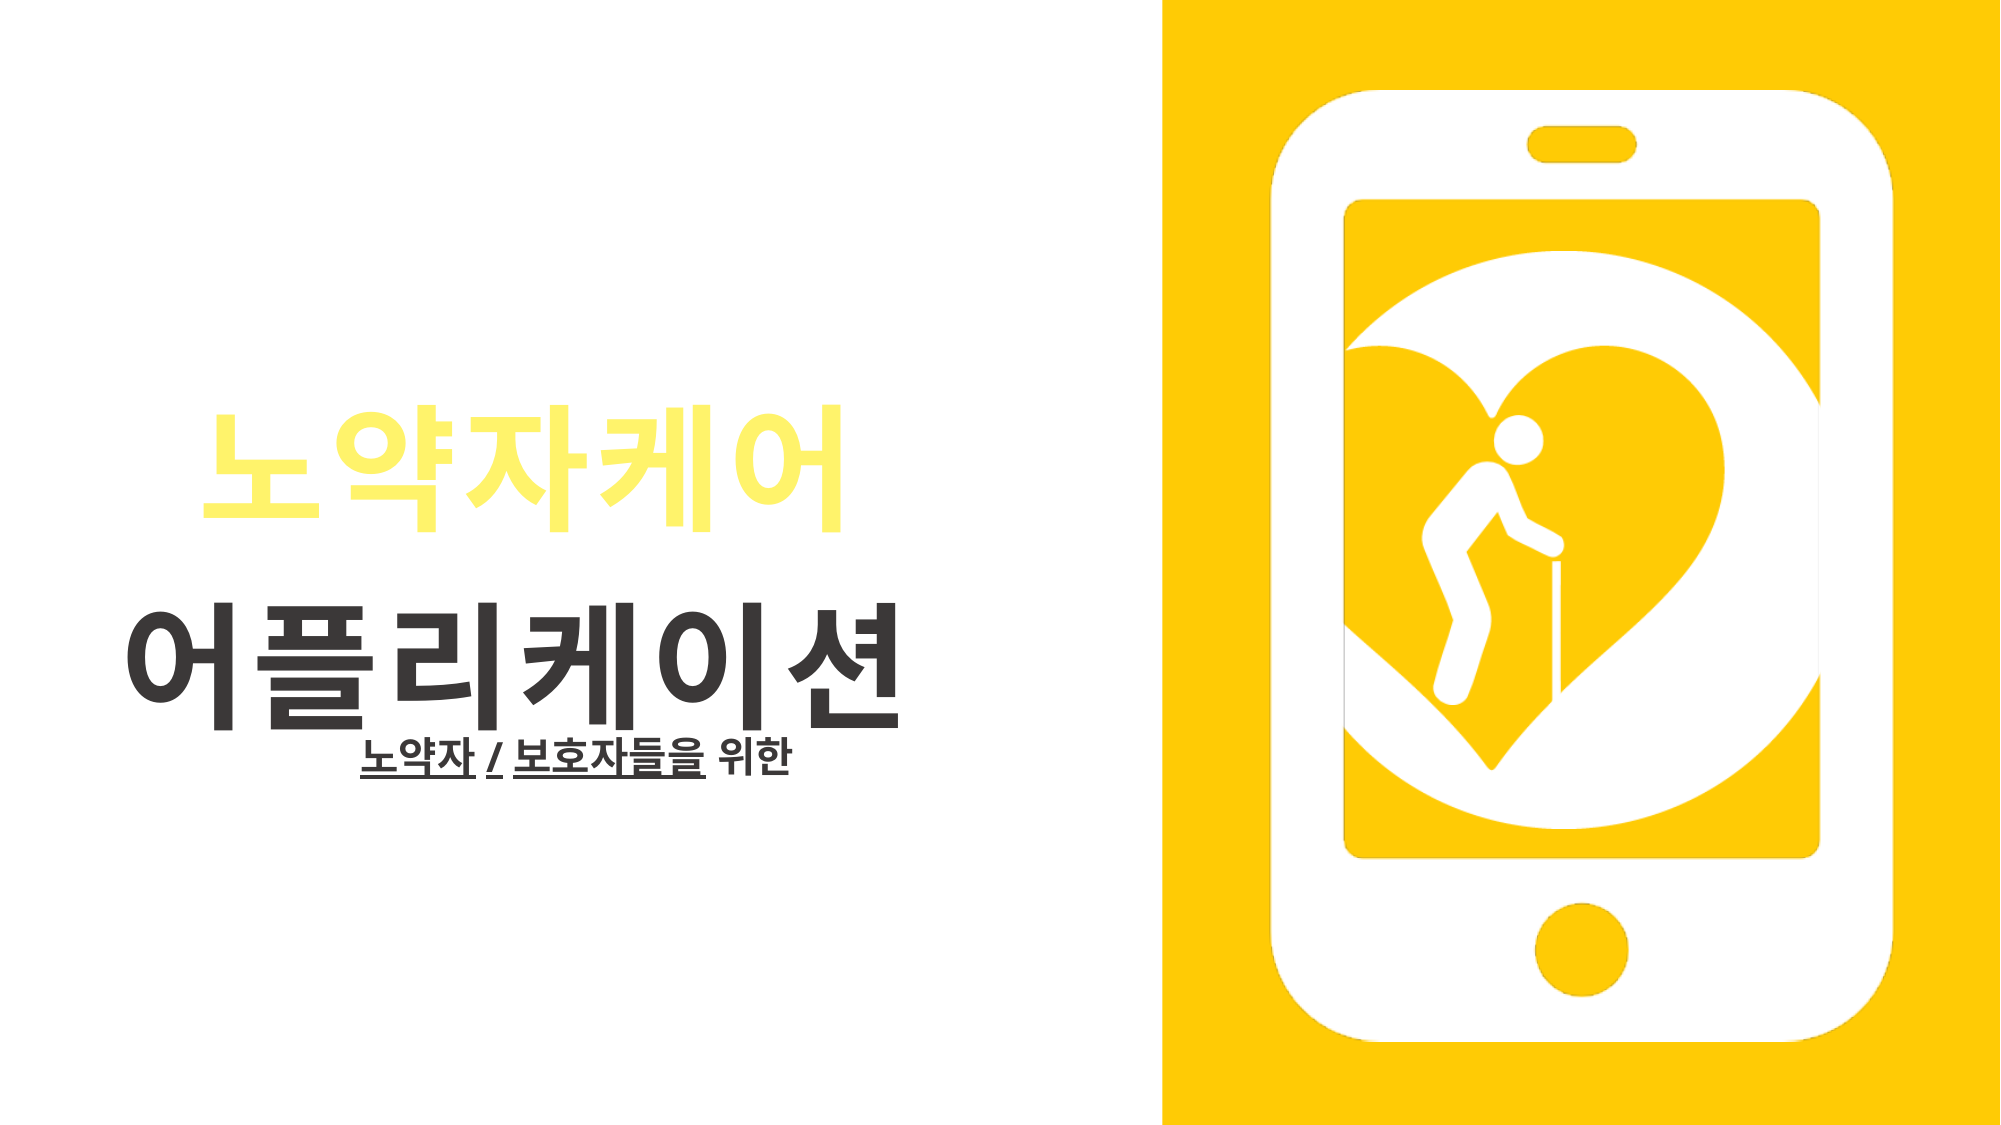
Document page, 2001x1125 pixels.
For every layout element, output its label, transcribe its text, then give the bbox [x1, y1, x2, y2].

text_box 노약자/보호자들을 위한 [323, 713, 1088, 788]
picture [1088, 90, 2000, 1042]
text_box [1161, 0, 2000, 90]
text_box [1161, 1042, 2000, 1125]
text_box 노약자케어 어플리케이션 [105, 342, 1088, 754]
